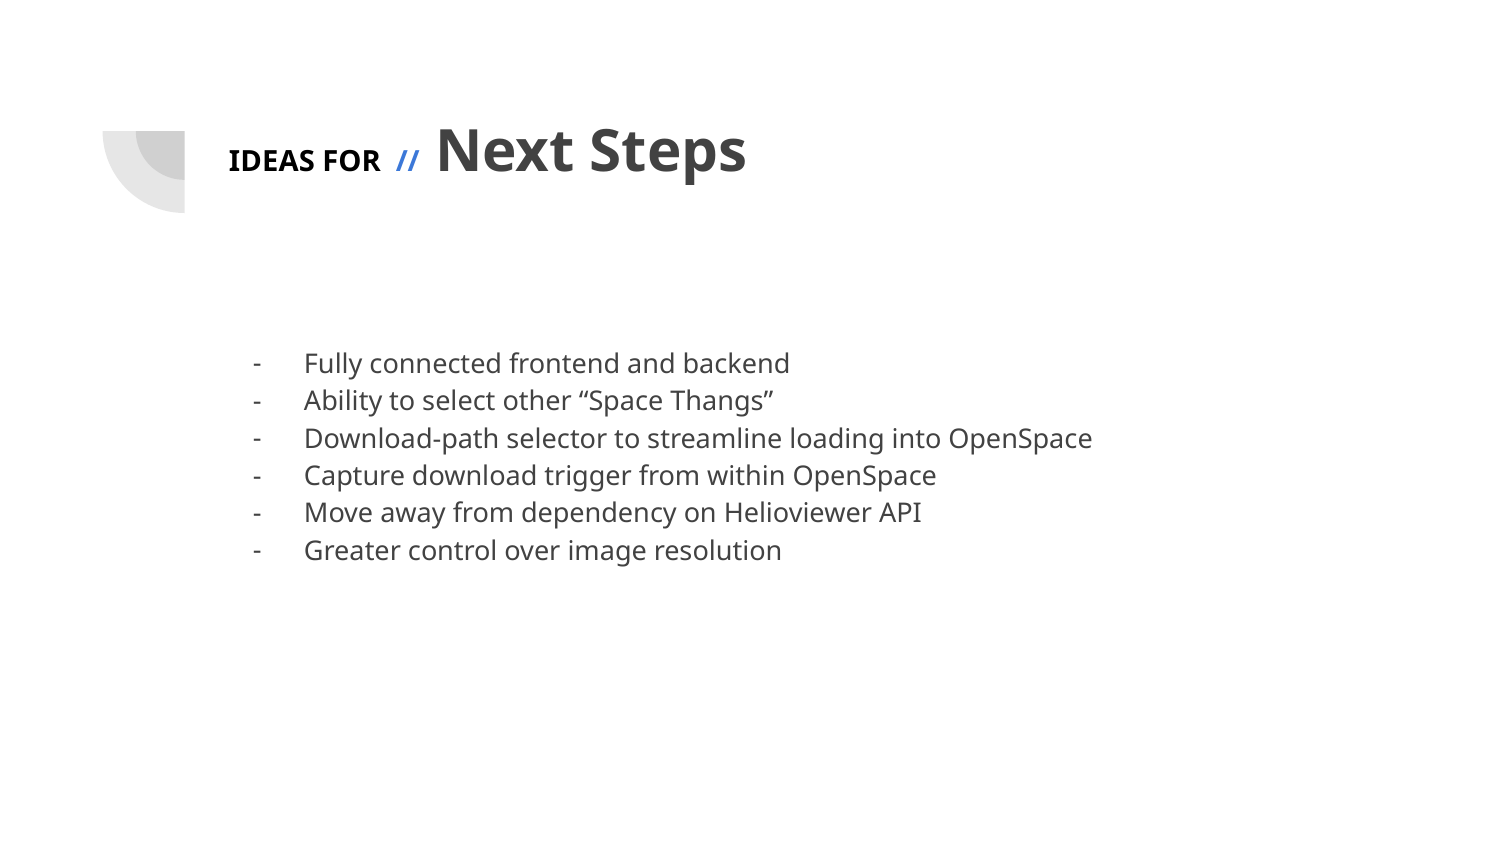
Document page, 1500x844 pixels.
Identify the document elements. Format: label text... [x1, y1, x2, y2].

title IDEAS FOR // Next Steps [213, 98, 1368, 263]
list Fully connected frontend and backend Ability to select other “Space Thangs” Download-path selector to streamline loading into OpenSpace Capture download trigger from within OpenSpace Move away from dependency on Helioviewer API Greater control over image resolution [213, 326, 1368, 744]
